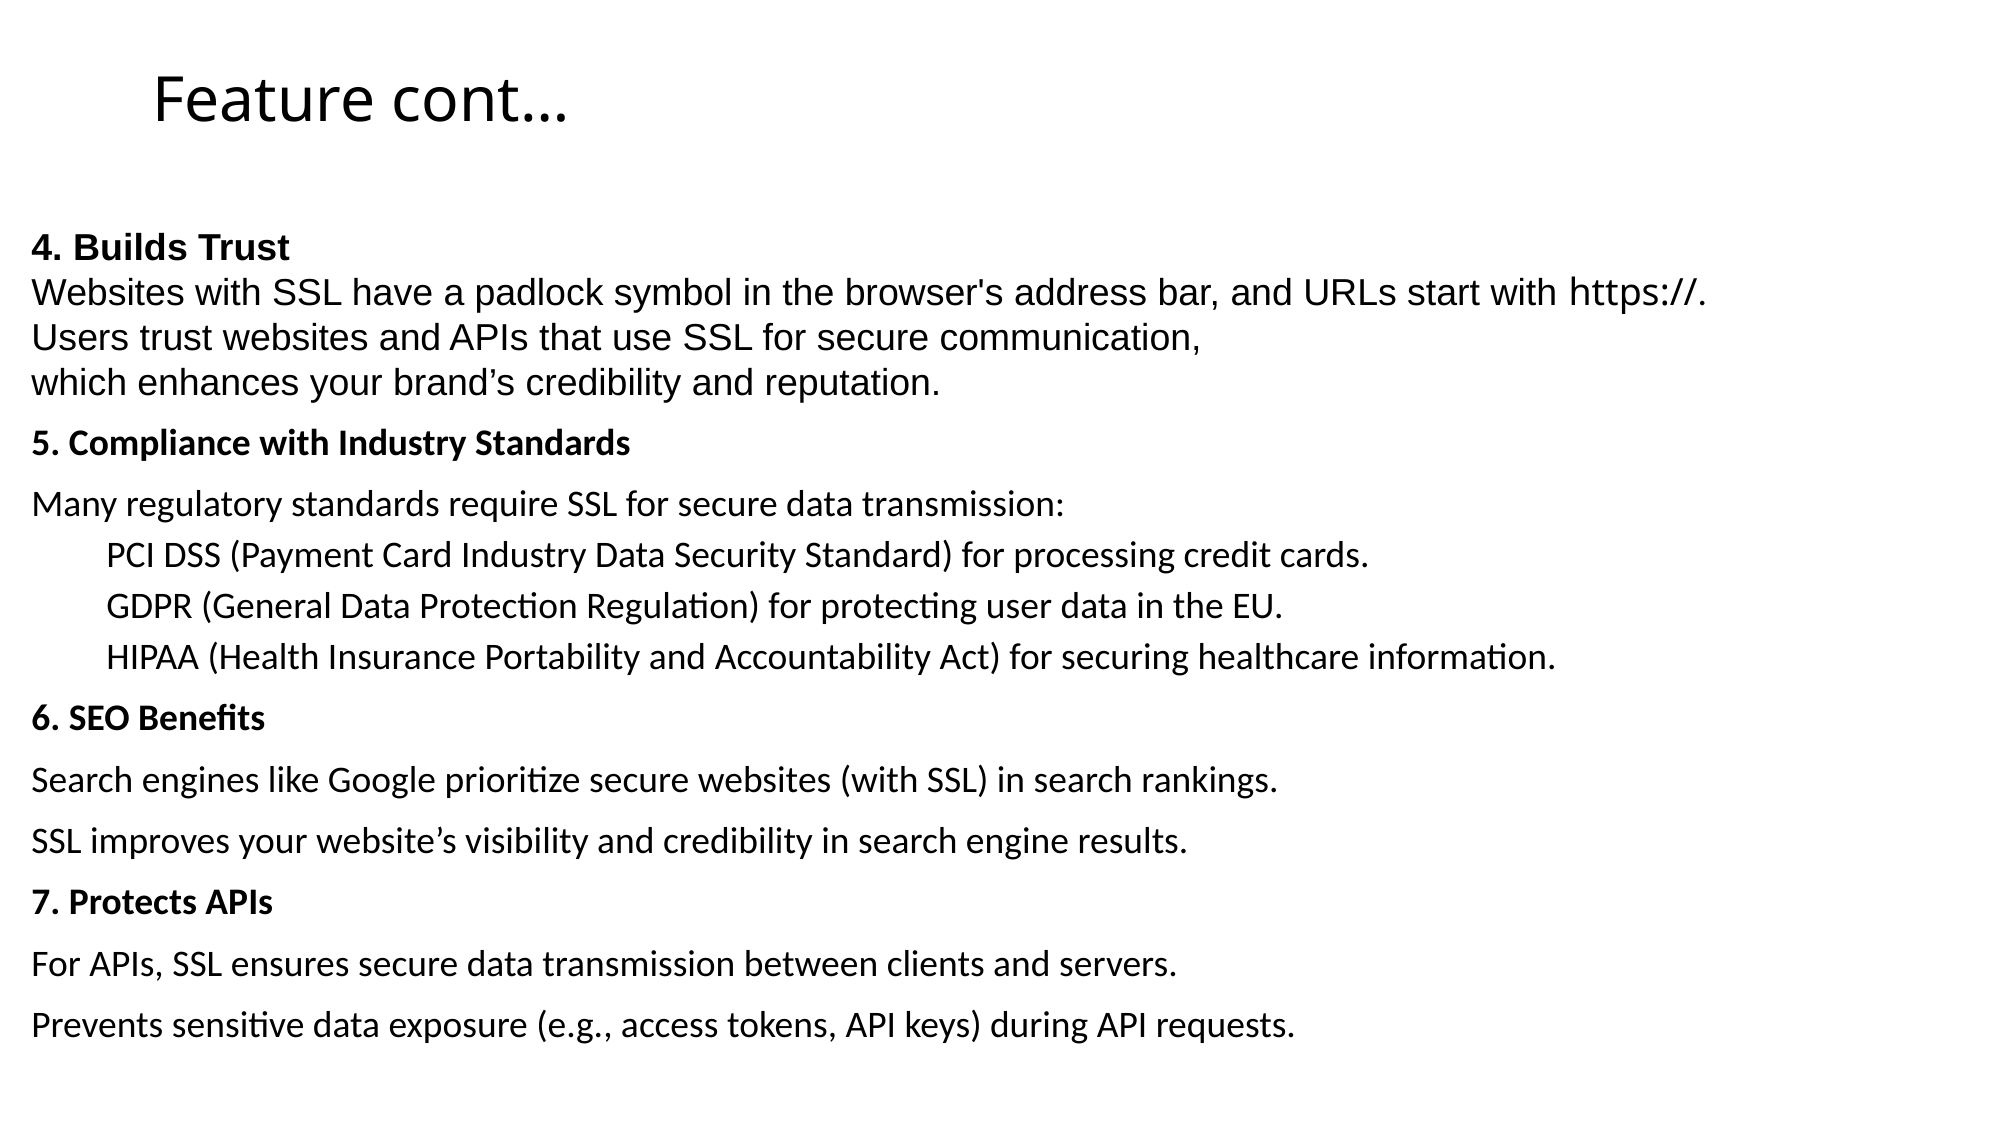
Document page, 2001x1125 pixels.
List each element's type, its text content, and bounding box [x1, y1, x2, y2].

list 4. Builds Trust Websites with SSL have a padlock symbol in the browser's address bar, and URLs start with https://. Users trust websites and APIs that use SSL for secure communication, which enhances your brand’s credibility and reputation. 5. Compliance with Industry Standards Many regulatory standards require SSL for secure data transmission: PCI DSS (Payment Card Industry Data Security Standard) for processing credit cards. GDPR (General Data Protection Regulation) for protecting user data in the EU. HIPAA (Health Insurance Portability and Accountability Act) for securing healthcare information. 6. SEO Benefits Search engines like Google prioritize secure websites (with SSL) in search rankings. SSL improves your website’s visibility and credibility in search engine results. 7. Protects APIs For APIs, SSL ensures secure data transmission between clients and servers. Prevents sensitive data exposure (e.g., access tokens, API keys) during API requests. [16, 214, 2000, 1098]
title Feature cont… [137, 59, 1863, 143]
